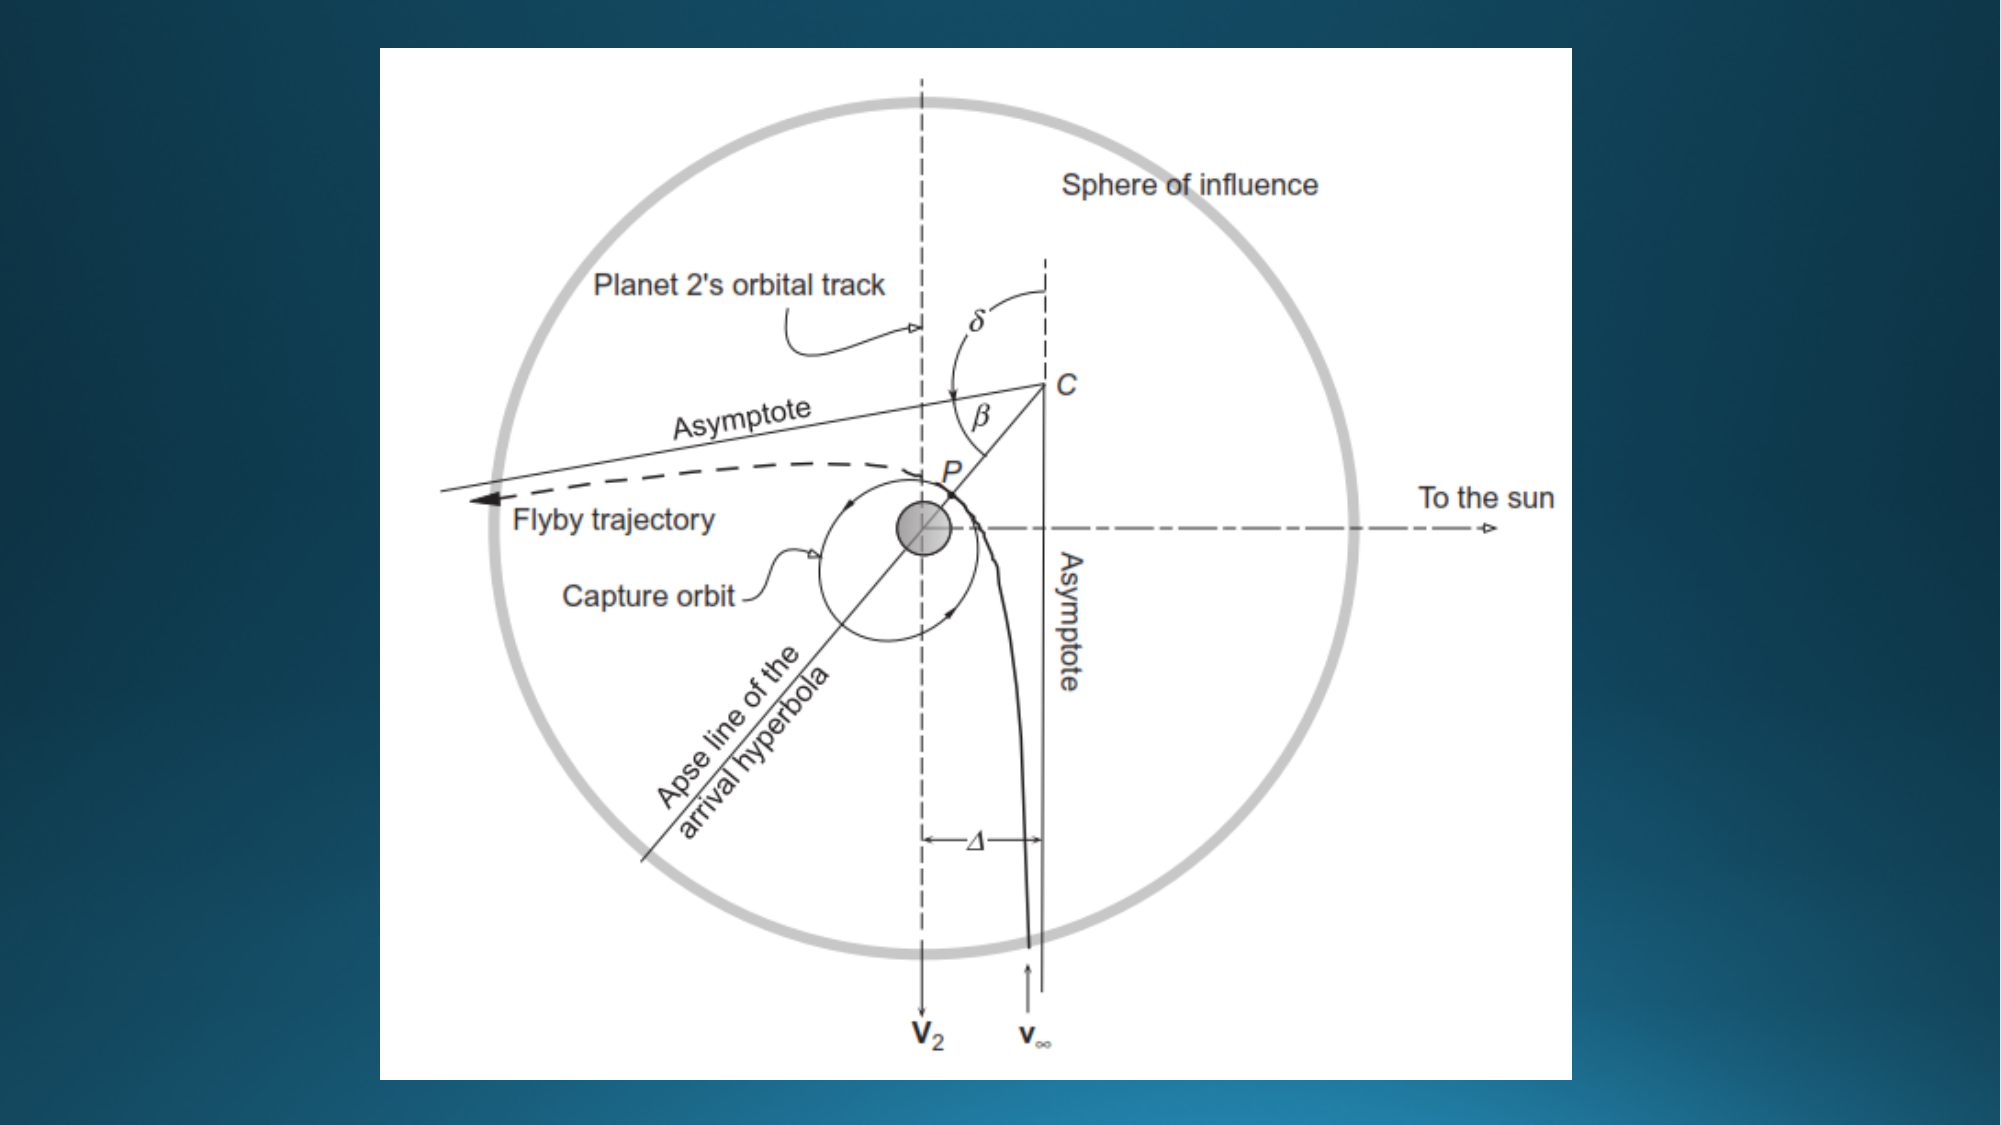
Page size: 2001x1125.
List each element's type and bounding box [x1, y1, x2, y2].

picture [0, 0, 2001, 1125]
list [380, 48, 1572, 1080]
